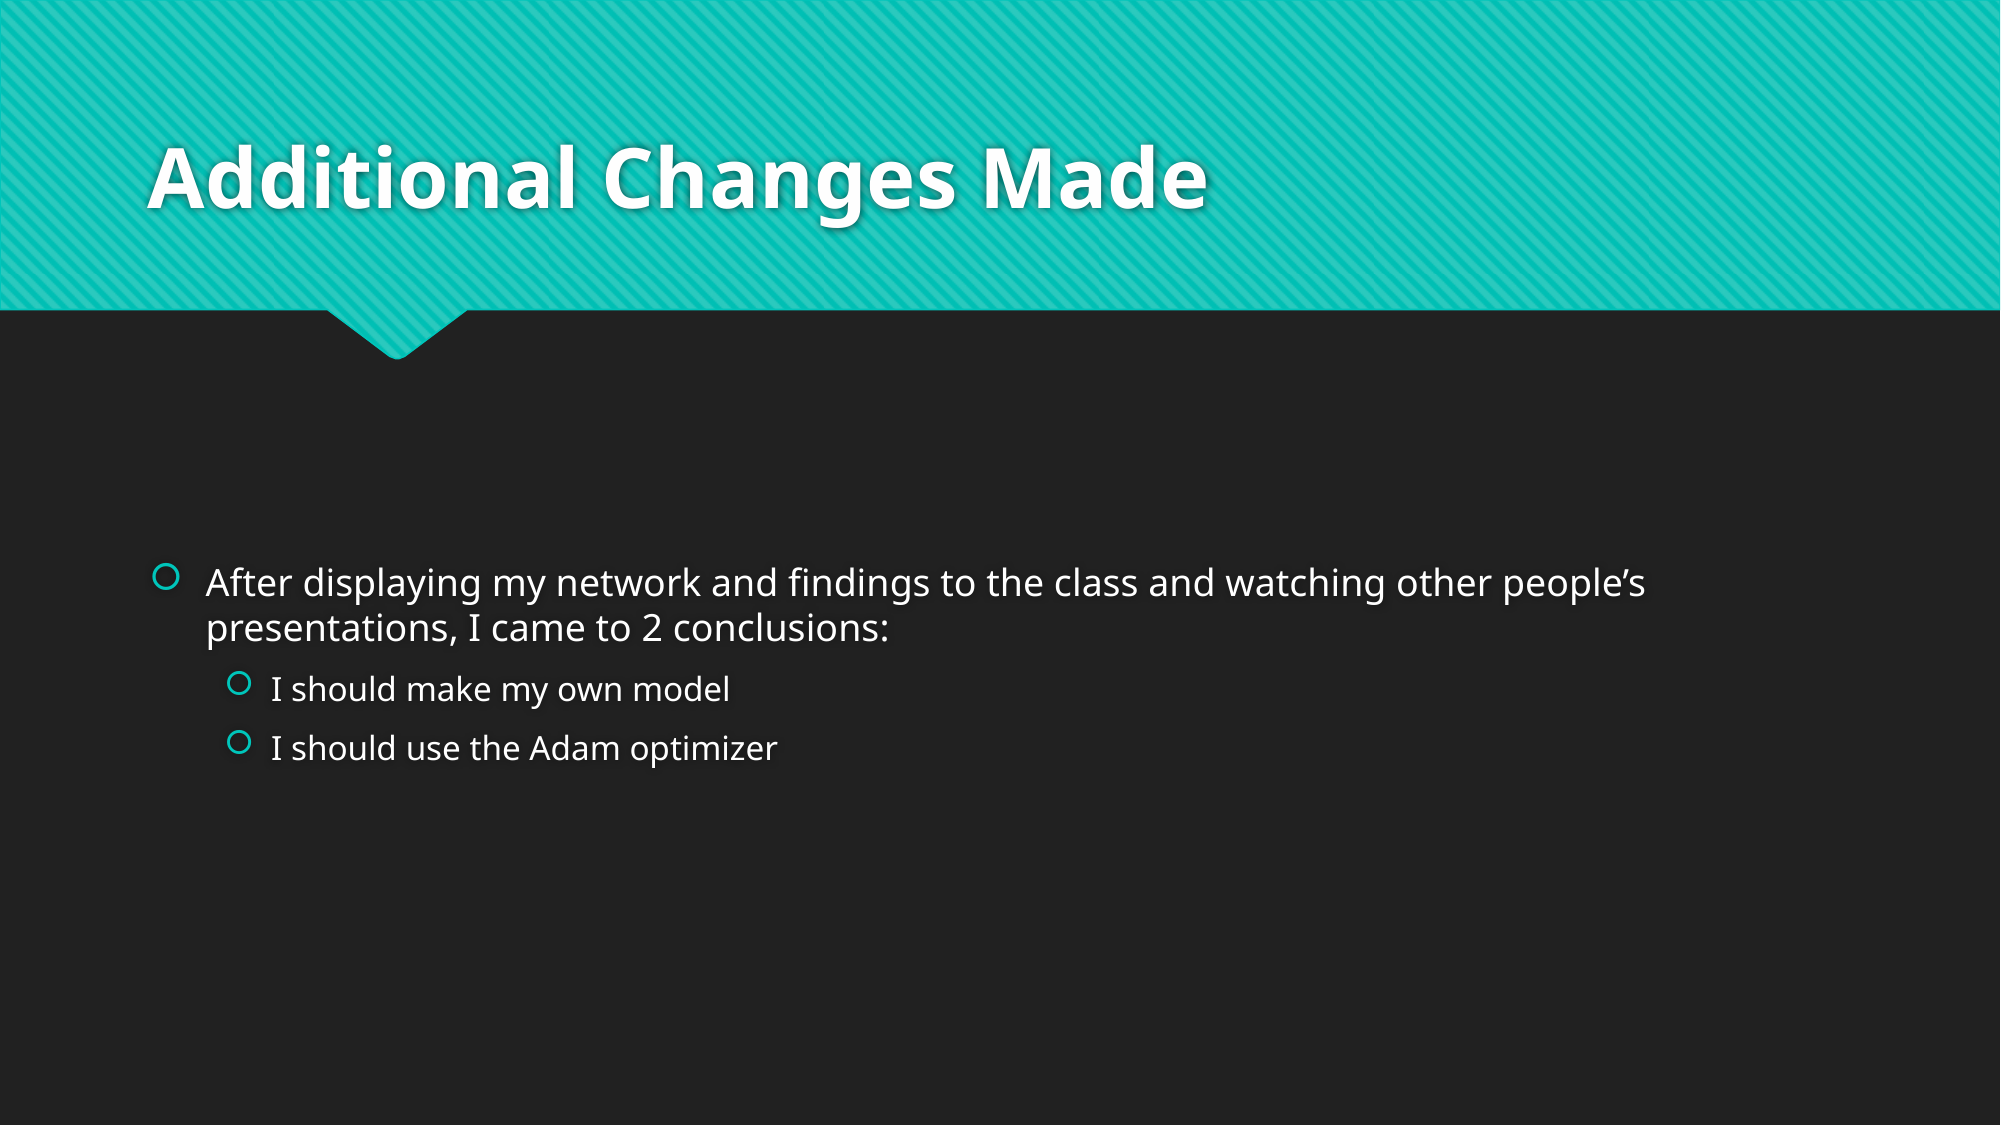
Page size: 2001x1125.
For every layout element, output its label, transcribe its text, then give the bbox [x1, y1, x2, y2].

list After displaying my network and findings to the class and watching other people’s presentations, I came to 2 conclusions: I should make my own model I should use the Adam optimizer [134, 364, 1866, 962]
title Additional Changes Made [132, 73, 1868, 233]
